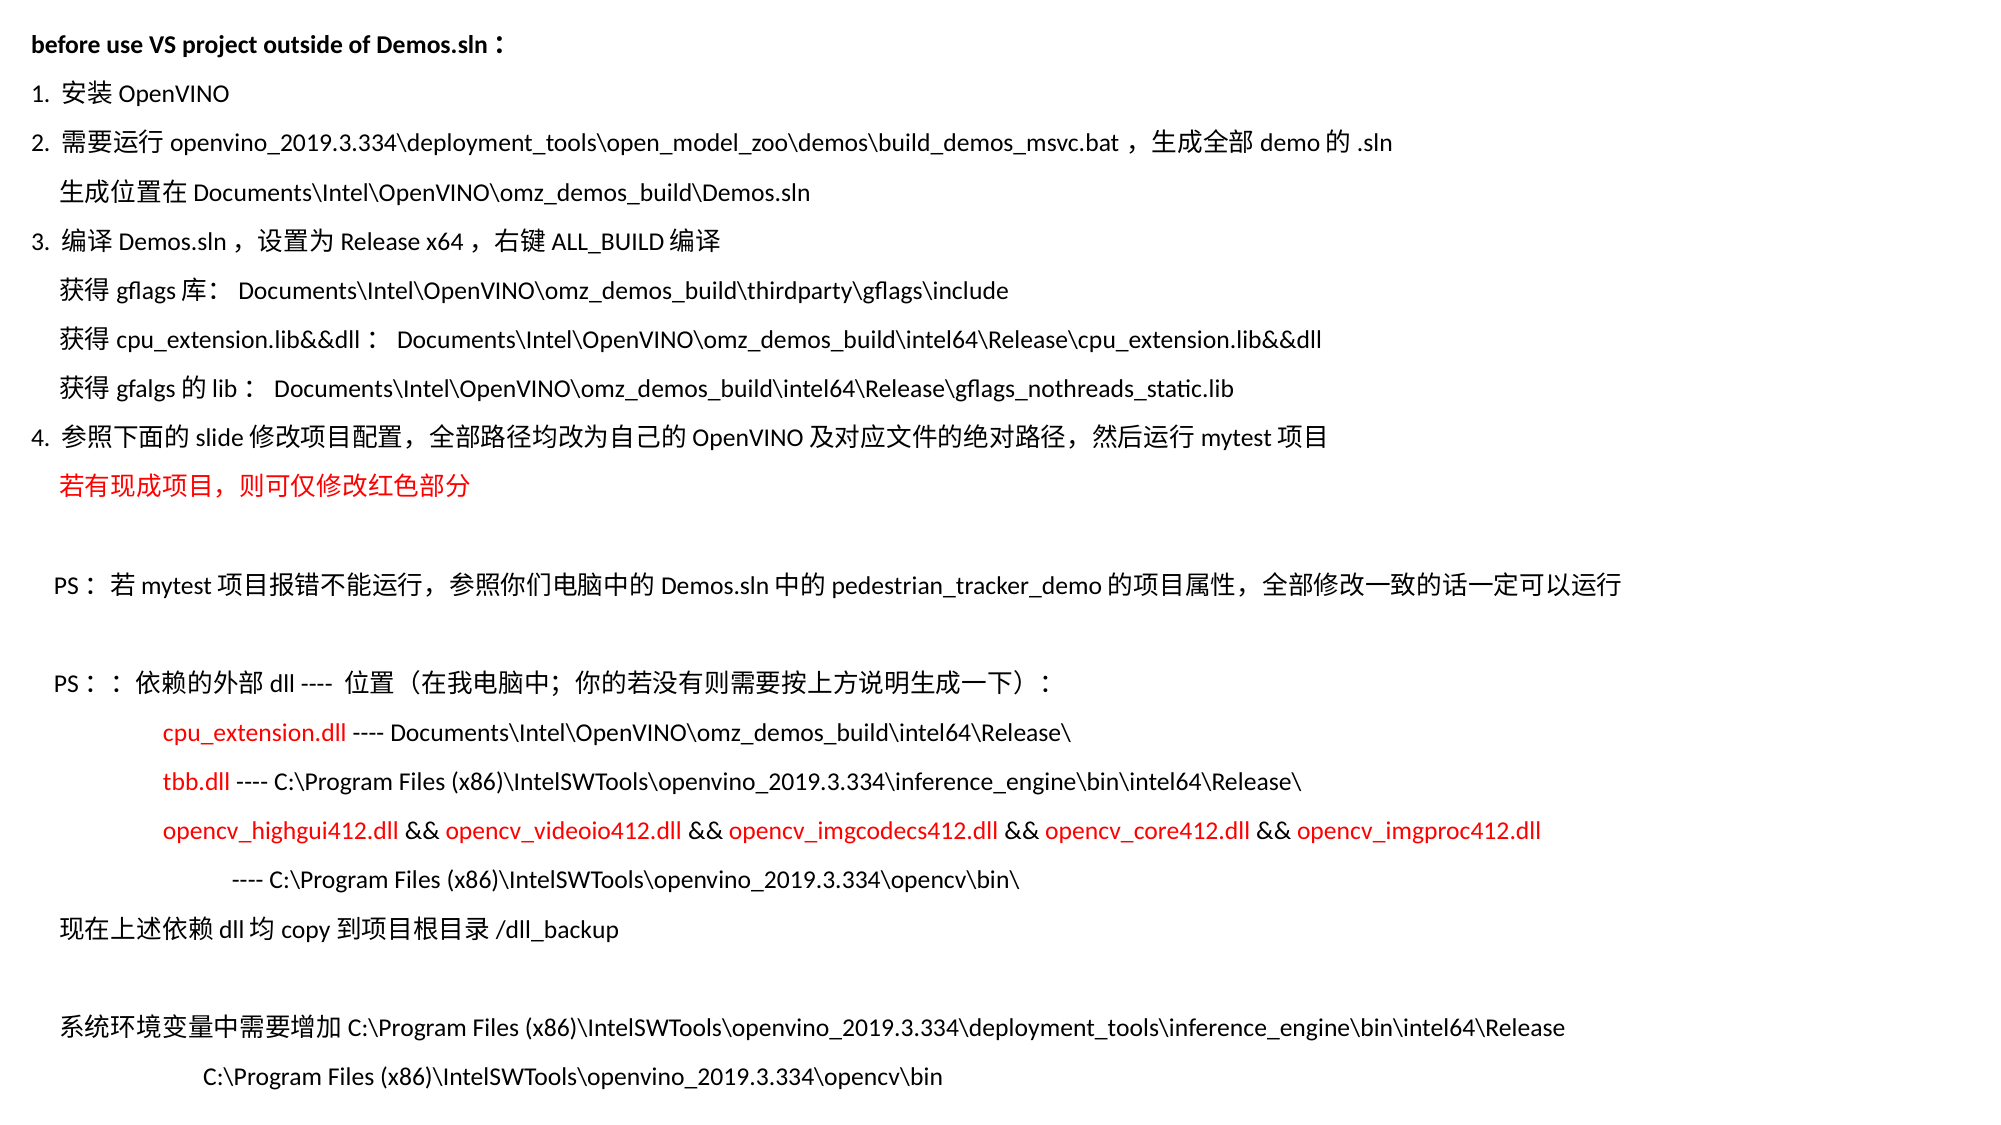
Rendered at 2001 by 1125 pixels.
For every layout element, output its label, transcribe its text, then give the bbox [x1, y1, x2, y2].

list before use VS project outside of Demos.sln： 1. 安装OpenVINO 2. 需要运行openvino_2019.3.334\deployment_tools\open_model_zoo\demos\build_demos_msvc.bat，生成全部demo的.sln 生成位置在Documents\Intel\OpenVINO\omz_demos_build\Demos.sln 3. 编译Demos.sln，设置为Release x64，右键ALL_BUILD编译 获得gflags库：Documents\Intel\OpenVINO\omz_demos_build\thirdparty\gflags\include 获得cpu_extension.lib&&dll：Documents\Intel\OpenVINO\omz_demos_build\intel64\Release\cpu_extension.lib&&dll 获得gfalgs的lib：Documents\Intel\OpenVINO\omz_demos_build\intel64\Release\gflags_nothreads_static.lib 4. 参照下面的slide修改项目配置，全部路径均改为自己的OpenVINO及对应文件的绝对路径，然后运行mytest项目 若有现成项目，则可仅修改红色部分 PS：若mytest项目报错不能运行，参照你们电脑中的Demos.sln中的pedestrian_tracker_demo的项目属性，全部修改一致的话一定可以运行 PS：：依赖的外部dll ---- 位置（在我电脑中；你的若没有则需要按上方说明生成一下）： cpu_extension.dll ---- Documents\Intel\OpenVINO\omz_demos_build\intel64\Release\ tbb.dll ---- C:\Program Files (x86)\IntelSWTools\openvino_2019.3.334\inference_engine\bin\intel64\Release\ opencv_highgui412.dll && opencv_videoio412.dll && opencv_imgcodecs412.dll && opencv_core412.dll && opencv_imgproc412.dll ---- C:\Program Files (x86)\IntelSWTools\openvino_2019.3.334\opencv\bin\ 现在上述依赖dll均copy到项目根目录/dll_backup 系统环境变量中需要增加C:\Program Files (x86)\IntelSWTools\openvino_2019.3.334\deployment_tools\inference_engine\bin\intel64\Release C:\Program Files (x86)\IntelSWTools\openvino_2019.3.334\opencv\bin [15, 20, 1983, 1107]
